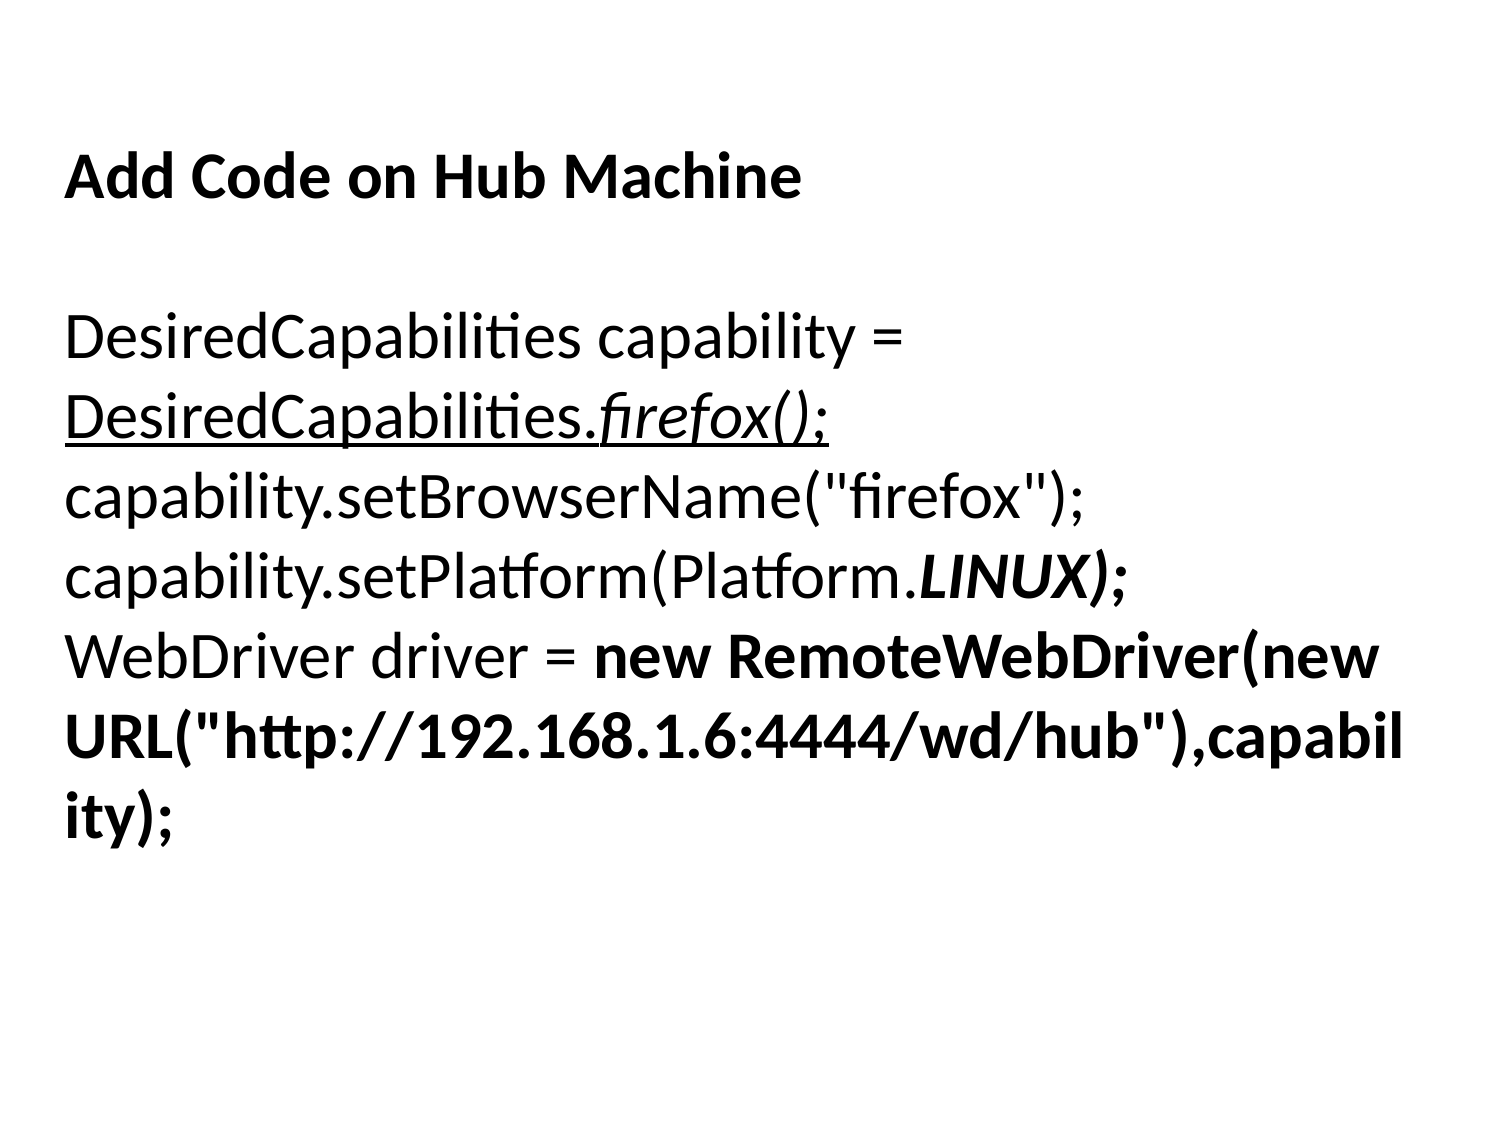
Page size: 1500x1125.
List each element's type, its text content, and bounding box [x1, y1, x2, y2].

text_box Add Code on Hub Machine DesiredCapabilities capability = DesiredCapabilities.firefox(); capability.setBrowserName("firefox"); capability.setPlatform(Platform.LINUX); WebDriver driver = new RemoteWebDriver(new URL("http://192.168.1.6:4444/wd/hub"),capability); [50, 124, 1438, 860]
